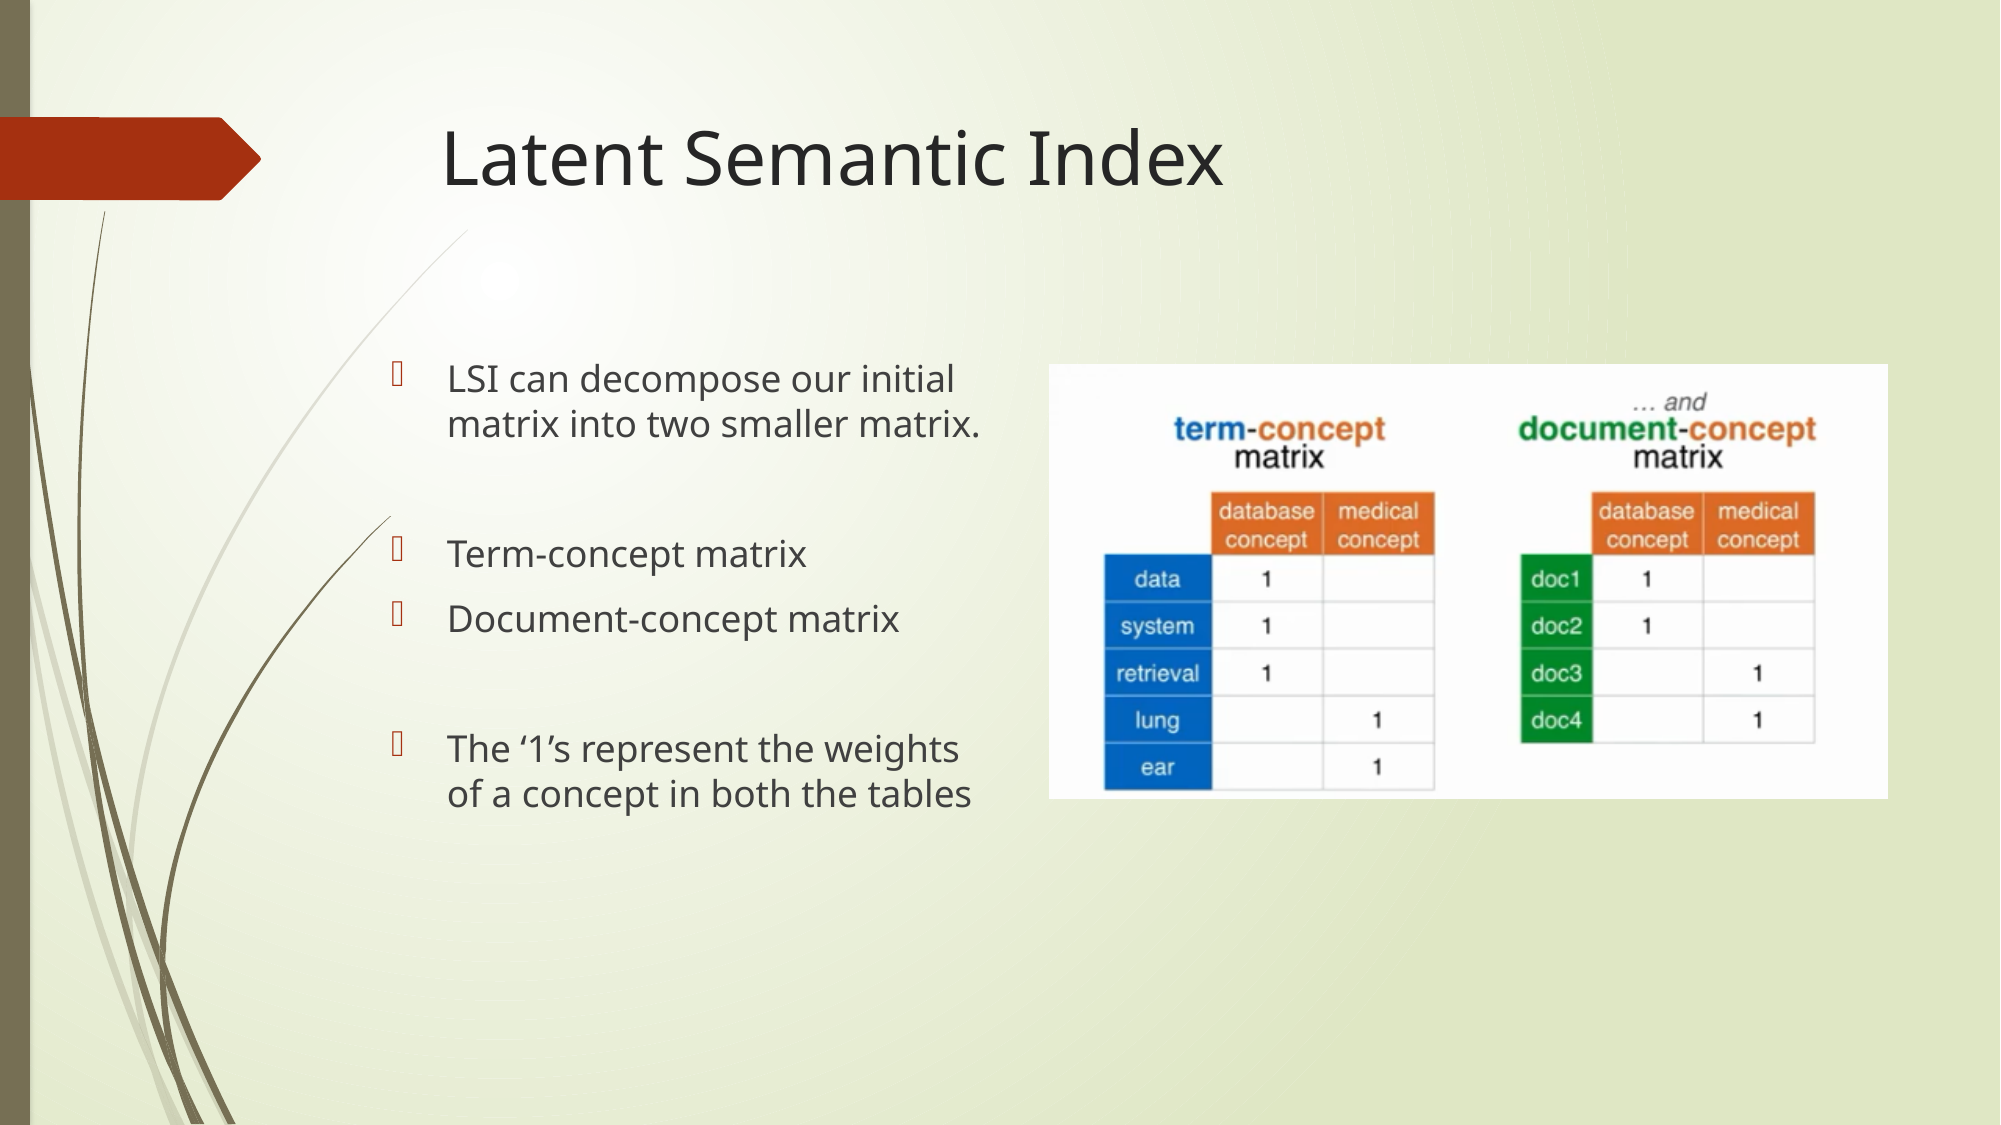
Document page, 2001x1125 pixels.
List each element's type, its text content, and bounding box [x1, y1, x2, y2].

list LSI can decompose our initial matrix into two smaller matrix. Term-concept matrix Document-concept matrix The ‘1’s represent the weights of a concept in both the tables [376, 348, 1008, 957]
picture [1049, 364, 1888, 799]
title Latent Semantic Index [425, 102, 1888, 313]
